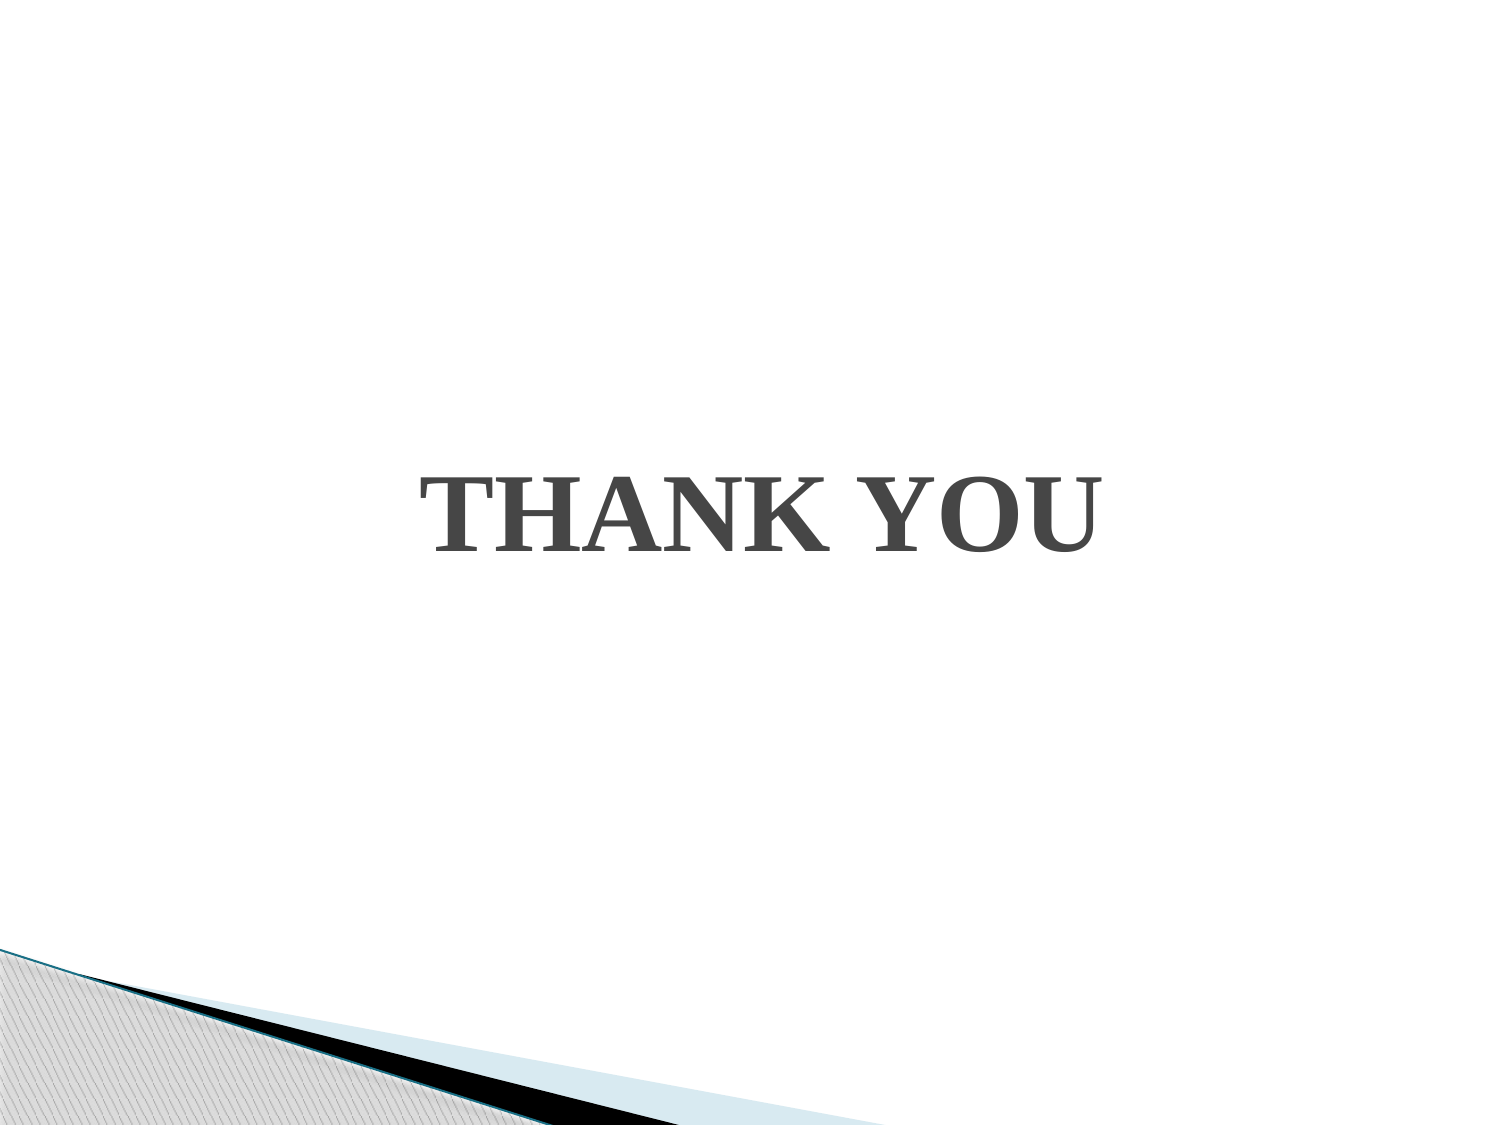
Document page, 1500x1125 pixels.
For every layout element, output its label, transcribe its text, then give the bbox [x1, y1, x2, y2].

title THANK YOU [87, 412, 1438, 600]
